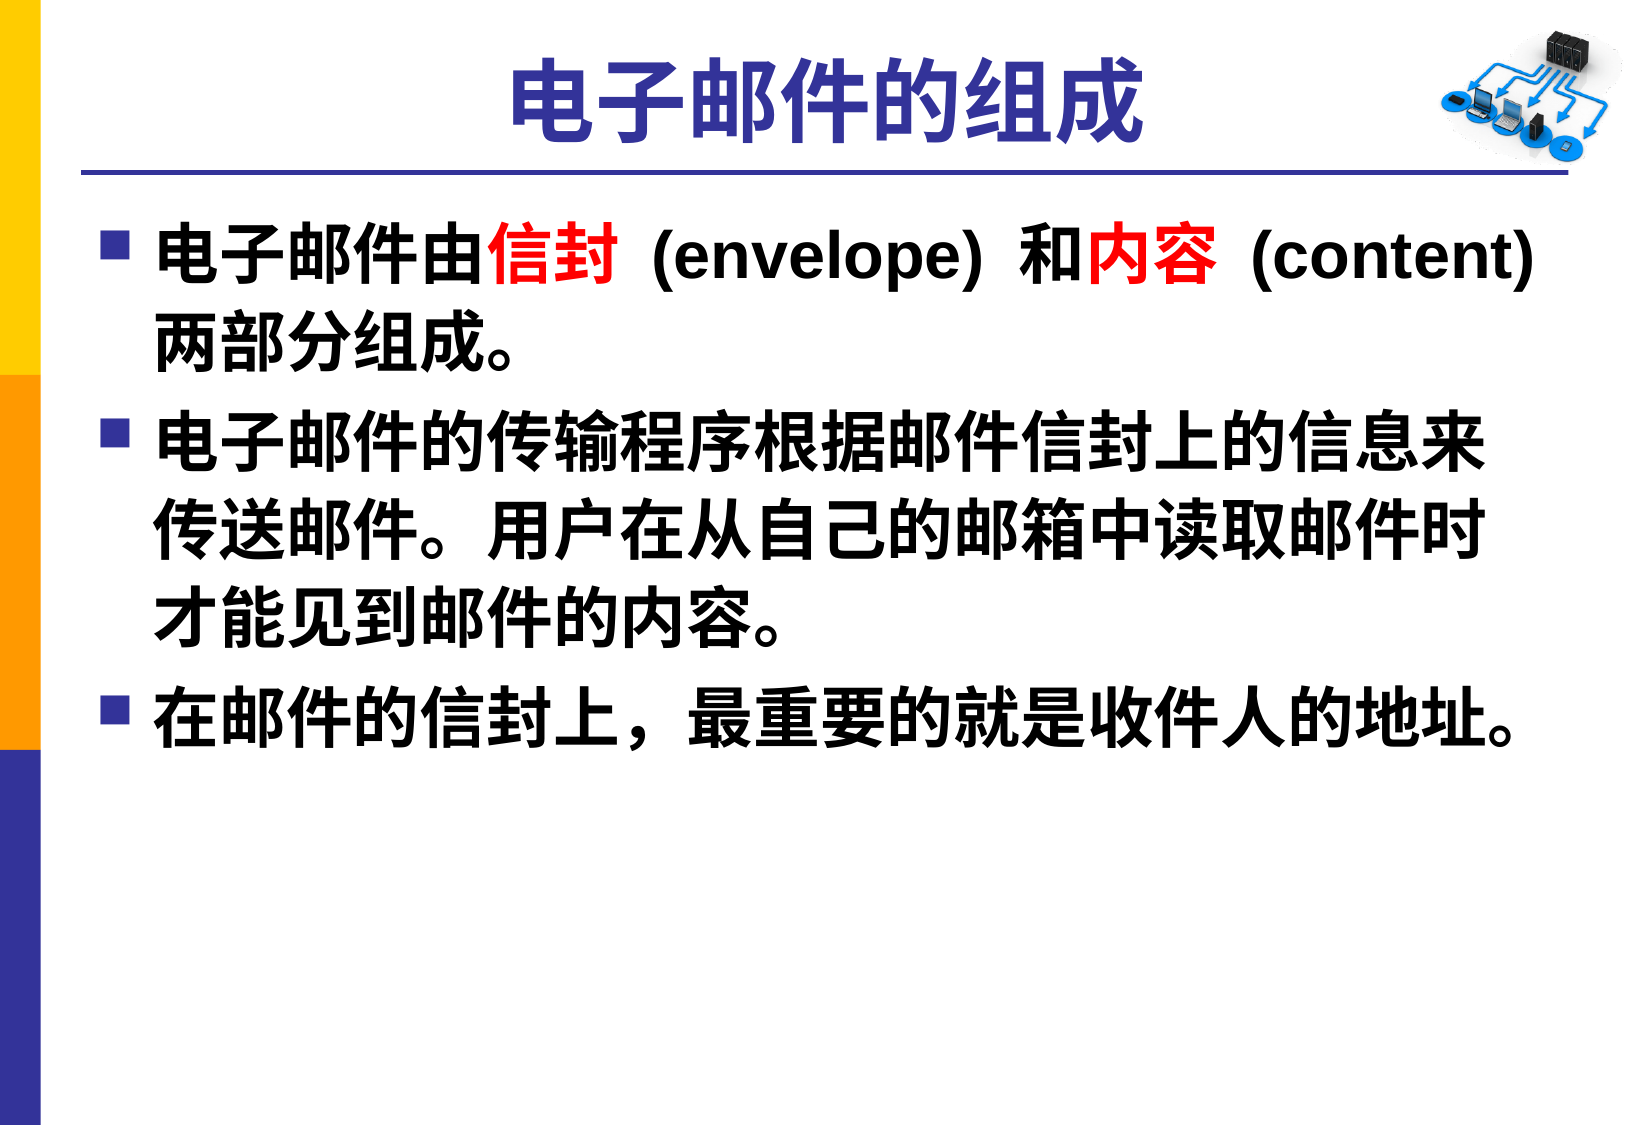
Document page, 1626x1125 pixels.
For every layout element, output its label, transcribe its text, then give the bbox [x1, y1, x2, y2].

title 电子邮件的组成 [81, 30, 1569, 161]
list 电子邮件由信封 (envelope) 和内容 (content) 两部分组成。 电子邮件的传输程序根据邮件信封上的信息来传送邮件。用户在从自己的邮箱中读取邮件时才能见到邮件的内容。 在邮件的信封上，最重要的就是收件人的地址。 [81, 196, 1569, 1006]
picture [1438, 30, 1624, 165]
